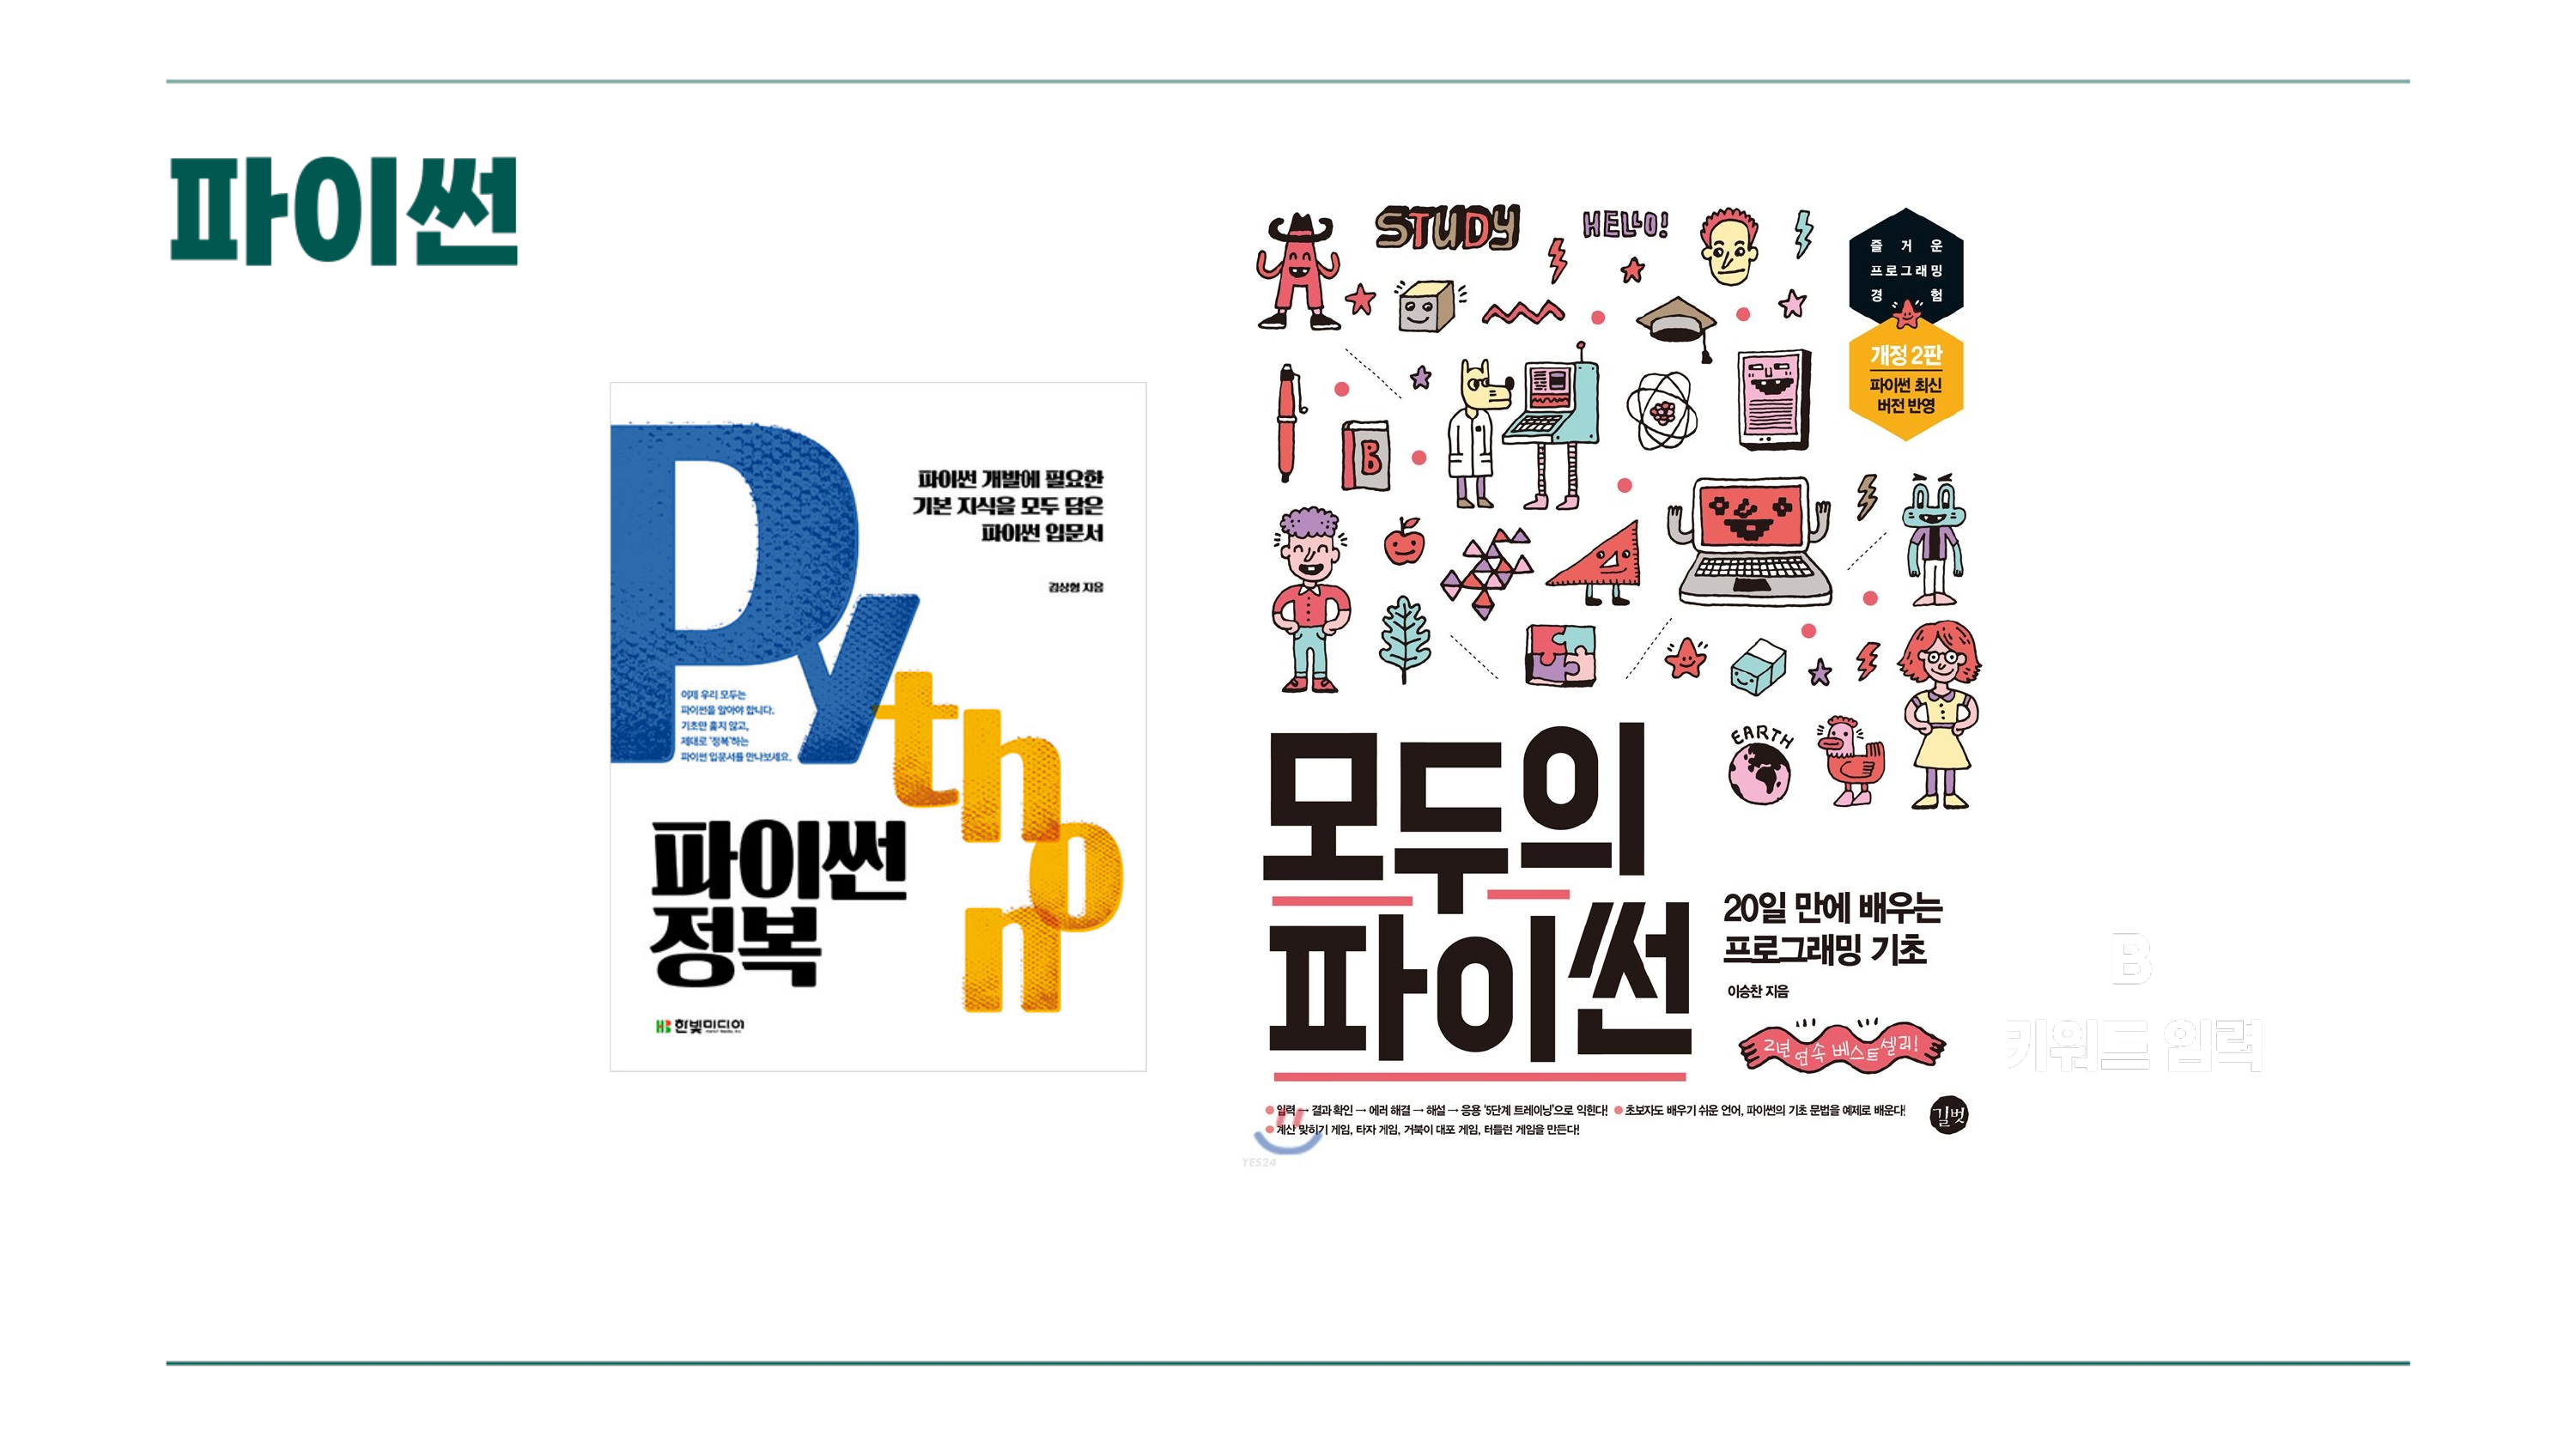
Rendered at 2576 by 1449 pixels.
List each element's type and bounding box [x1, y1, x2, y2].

text_box [166, 1358, 2410, 1370]
picture [609, 381, 1147, 1072]
text_box [166, 76, 2410, 88]
picture [1229, 166, 2292, 1179]
picture [145, 102, 586, 352]
